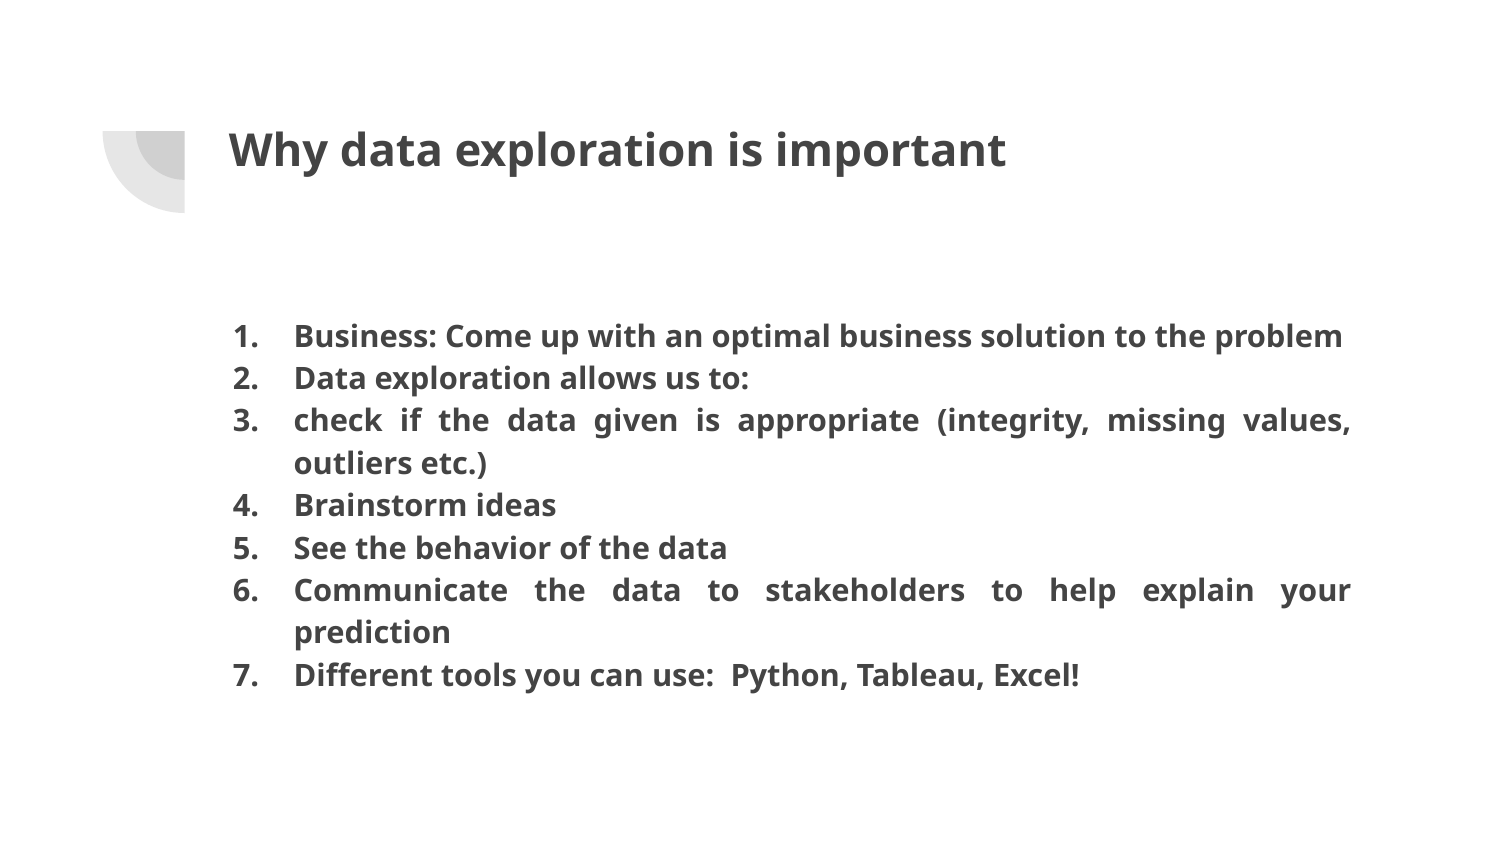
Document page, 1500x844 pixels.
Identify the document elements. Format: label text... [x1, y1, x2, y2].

title Why data exploration is important [213, 98, 1368, 192]
list Business: Come up with an optimal business solution to the problem Data exploration allows us to: check if the data given is appropriate (integrity, missing values, outliers etc.) Brainstorm ideas See the behavior of the data Communicate the data to stakeholders to help explain your prediction Different tools you can use: Python, Tableau, Excel! [213, 238, 1368, 744]
